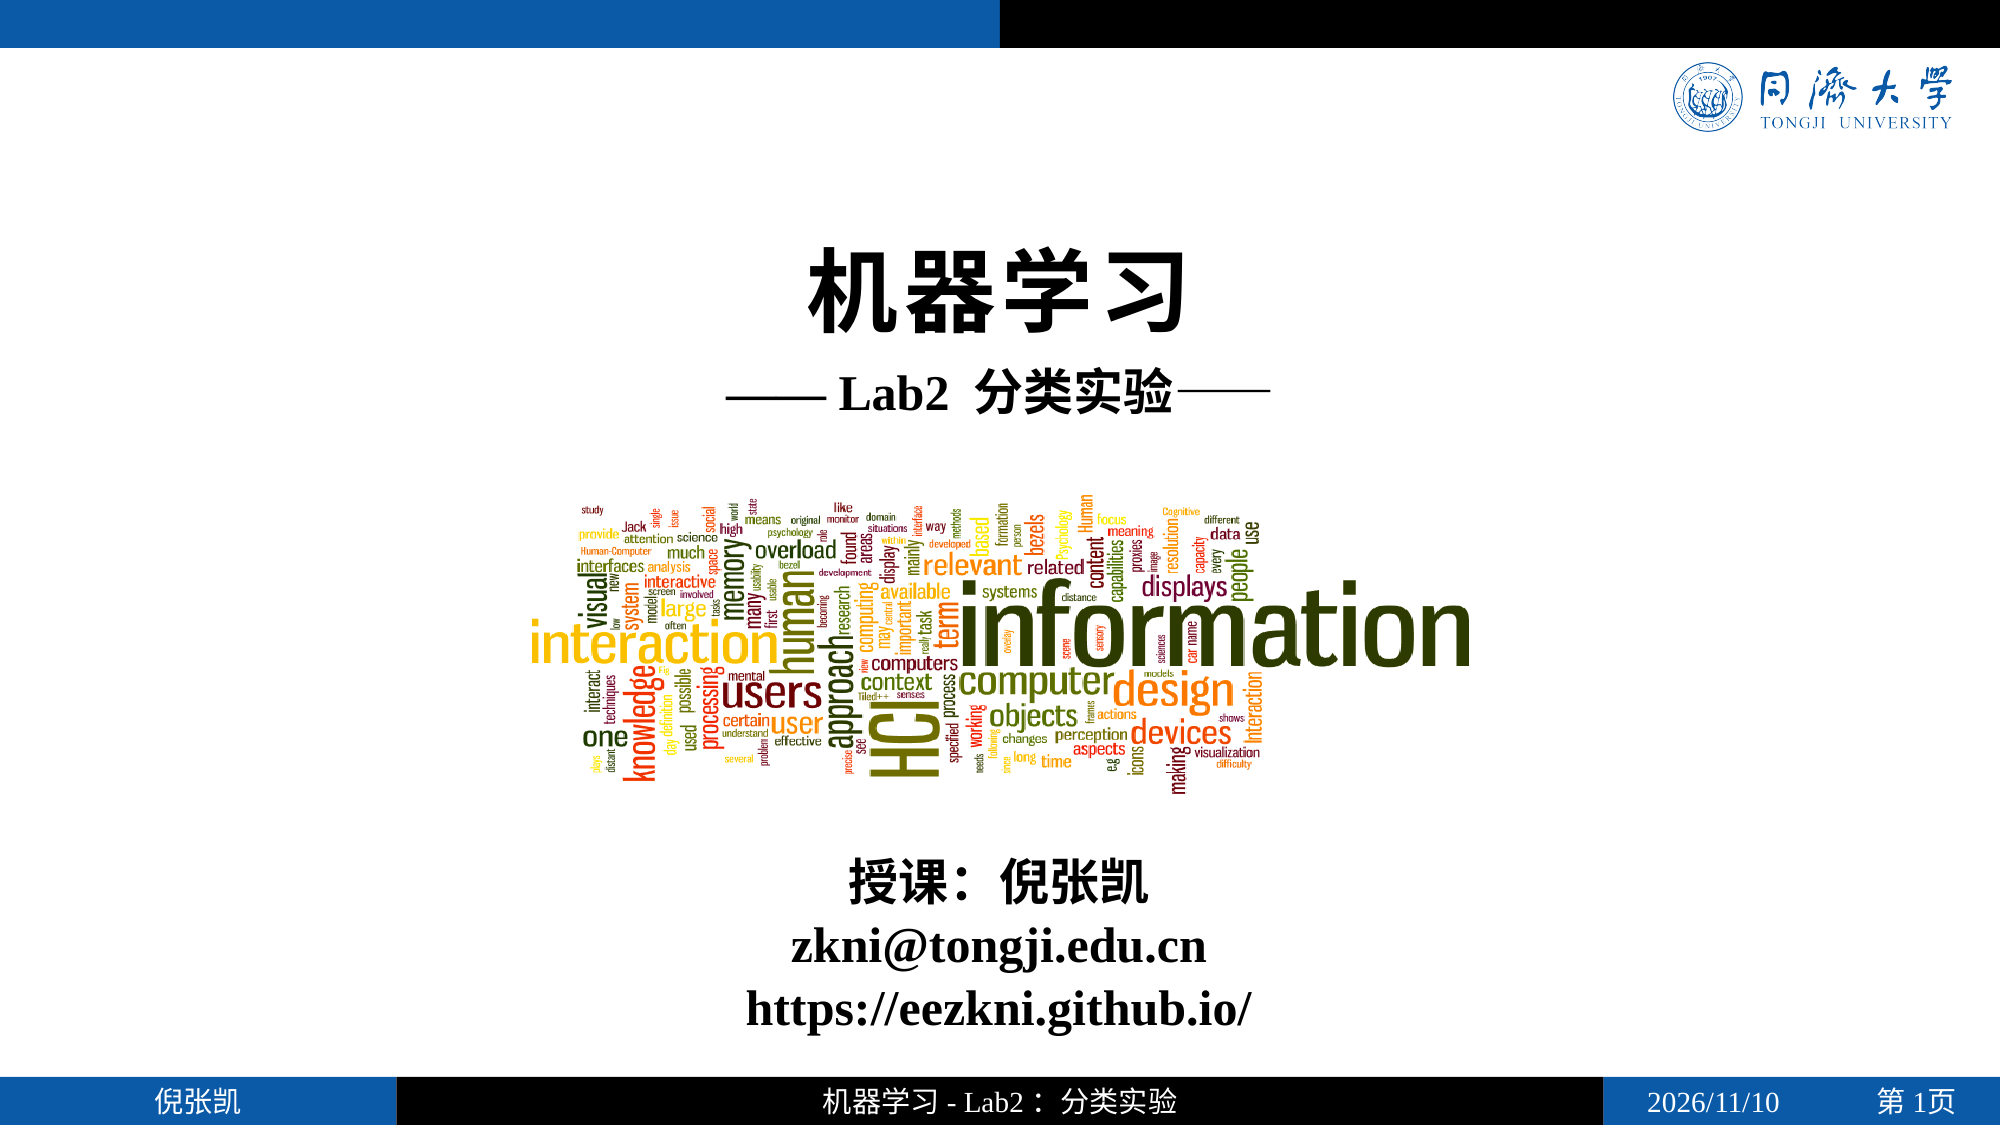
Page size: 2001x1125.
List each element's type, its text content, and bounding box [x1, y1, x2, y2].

subtitle 授课：倪张凯 zkni@tongji.edu.cn https://eezkni.github.io/ [630, 849, 1368, 1047]
picture [514, 472, 1484, 806]
picture [1673, 62, 1952, 132]
text_box —— Lab2 分类实验—— [551, 352, 1449, 428]
text_box 机器学习 [507, 226, 1491, 352]
